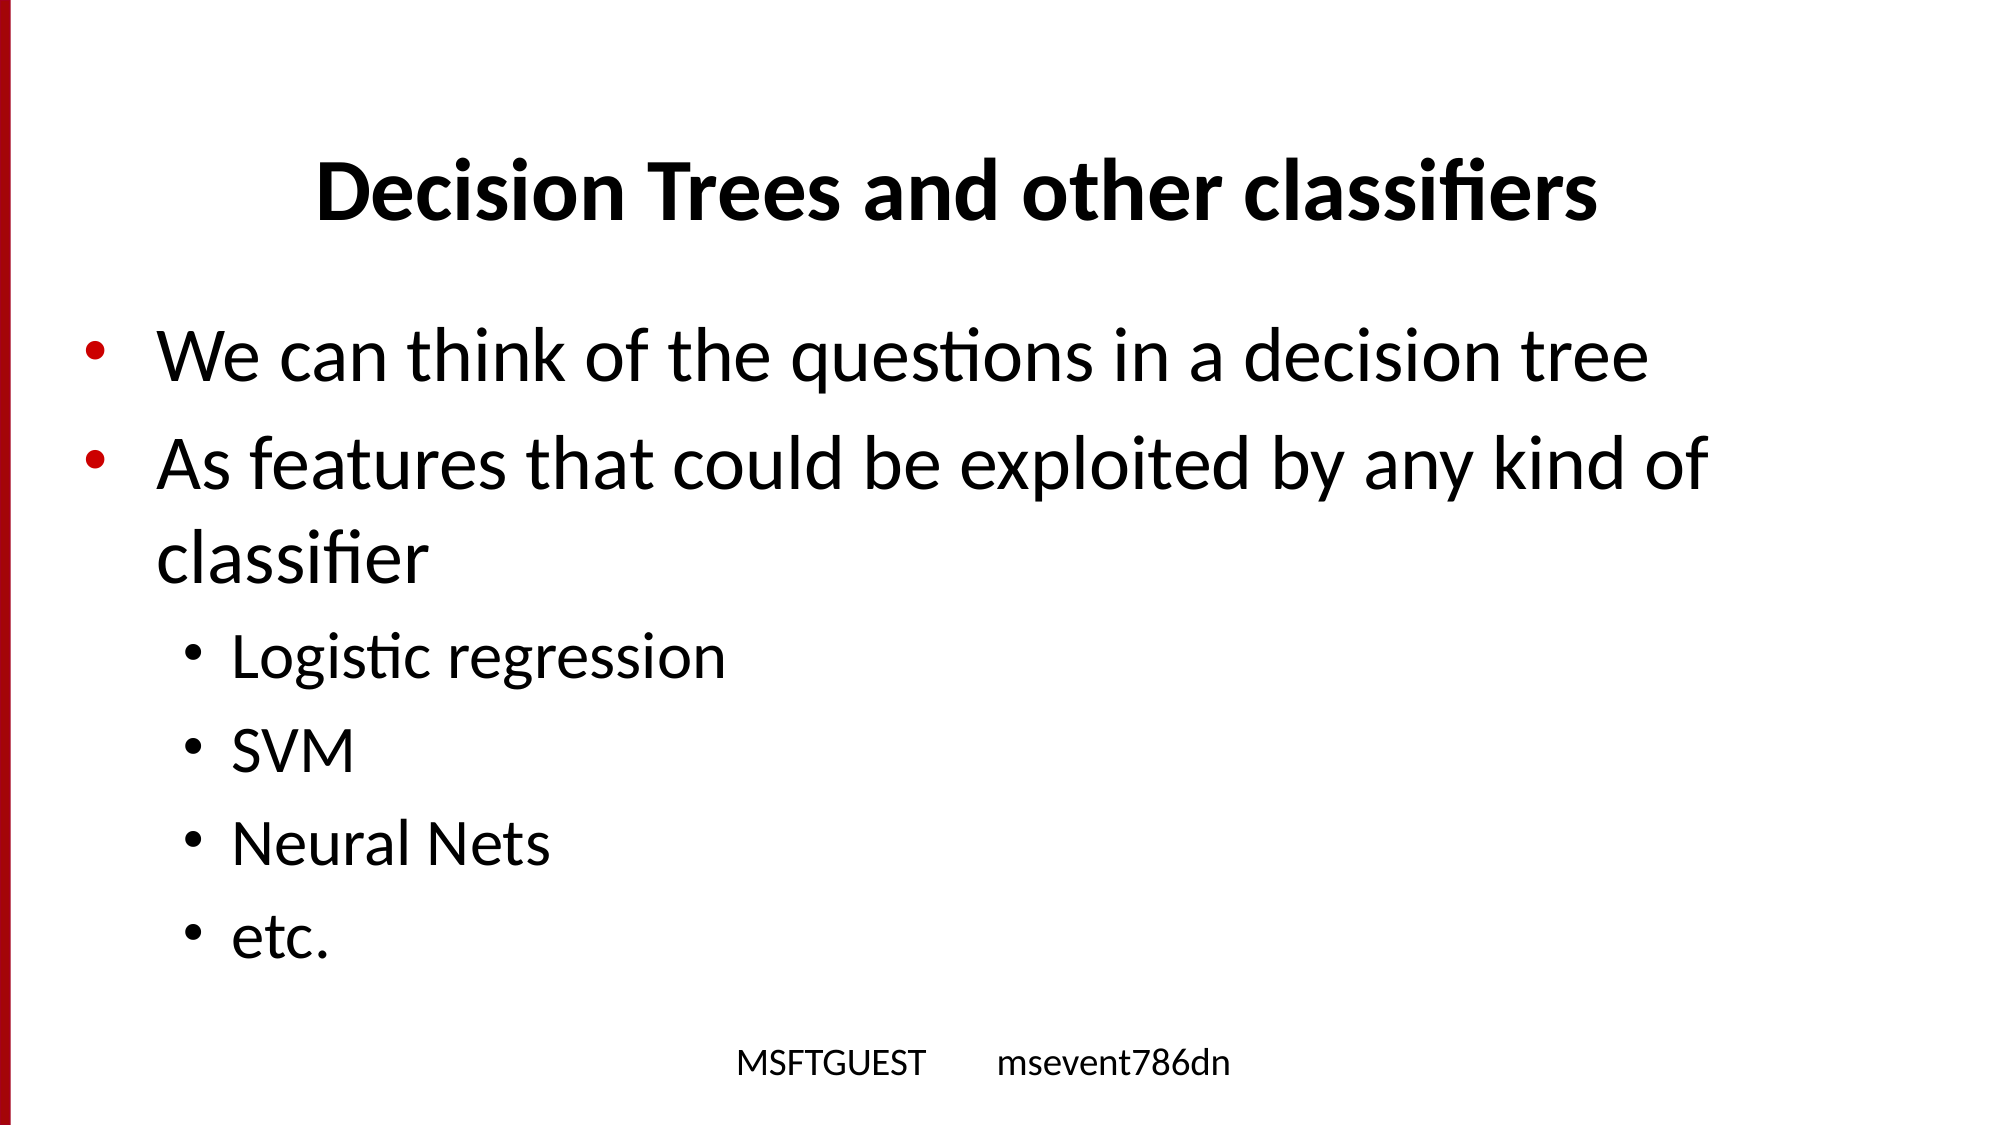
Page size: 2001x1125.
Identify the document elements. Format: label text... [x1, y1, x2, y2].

list We can think of the questions in a decision tree As features that could be exploited by any kind of classifier Logistic regression SVM Neural Nets etc. [66, 295, 1934, 1025]
footer MSFTGUEST msevent786dn [666, 1028, 1301, 1105]
title Decision Trees and other classifiers [300, 83, 1934, 246]
